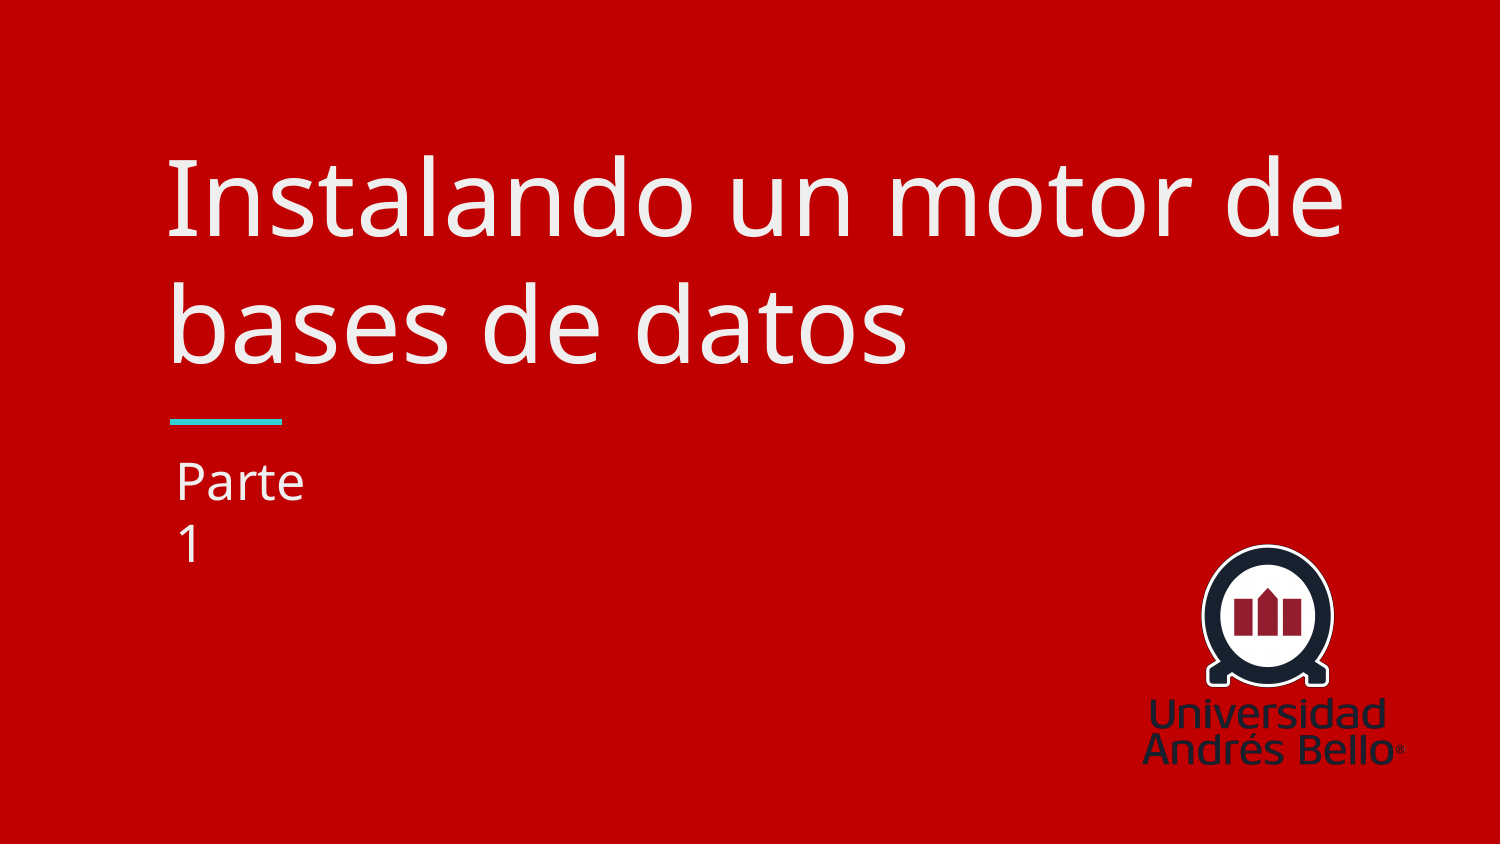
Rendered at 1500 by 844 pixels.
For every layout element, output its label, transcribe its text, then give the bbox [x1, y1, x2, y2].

title Instalando un motor de bases de datos [150, 114, 1480, 209]
text_box Parte 1 [160, 433, 363, 589]
picture [1141, 543, 1405, 766]
